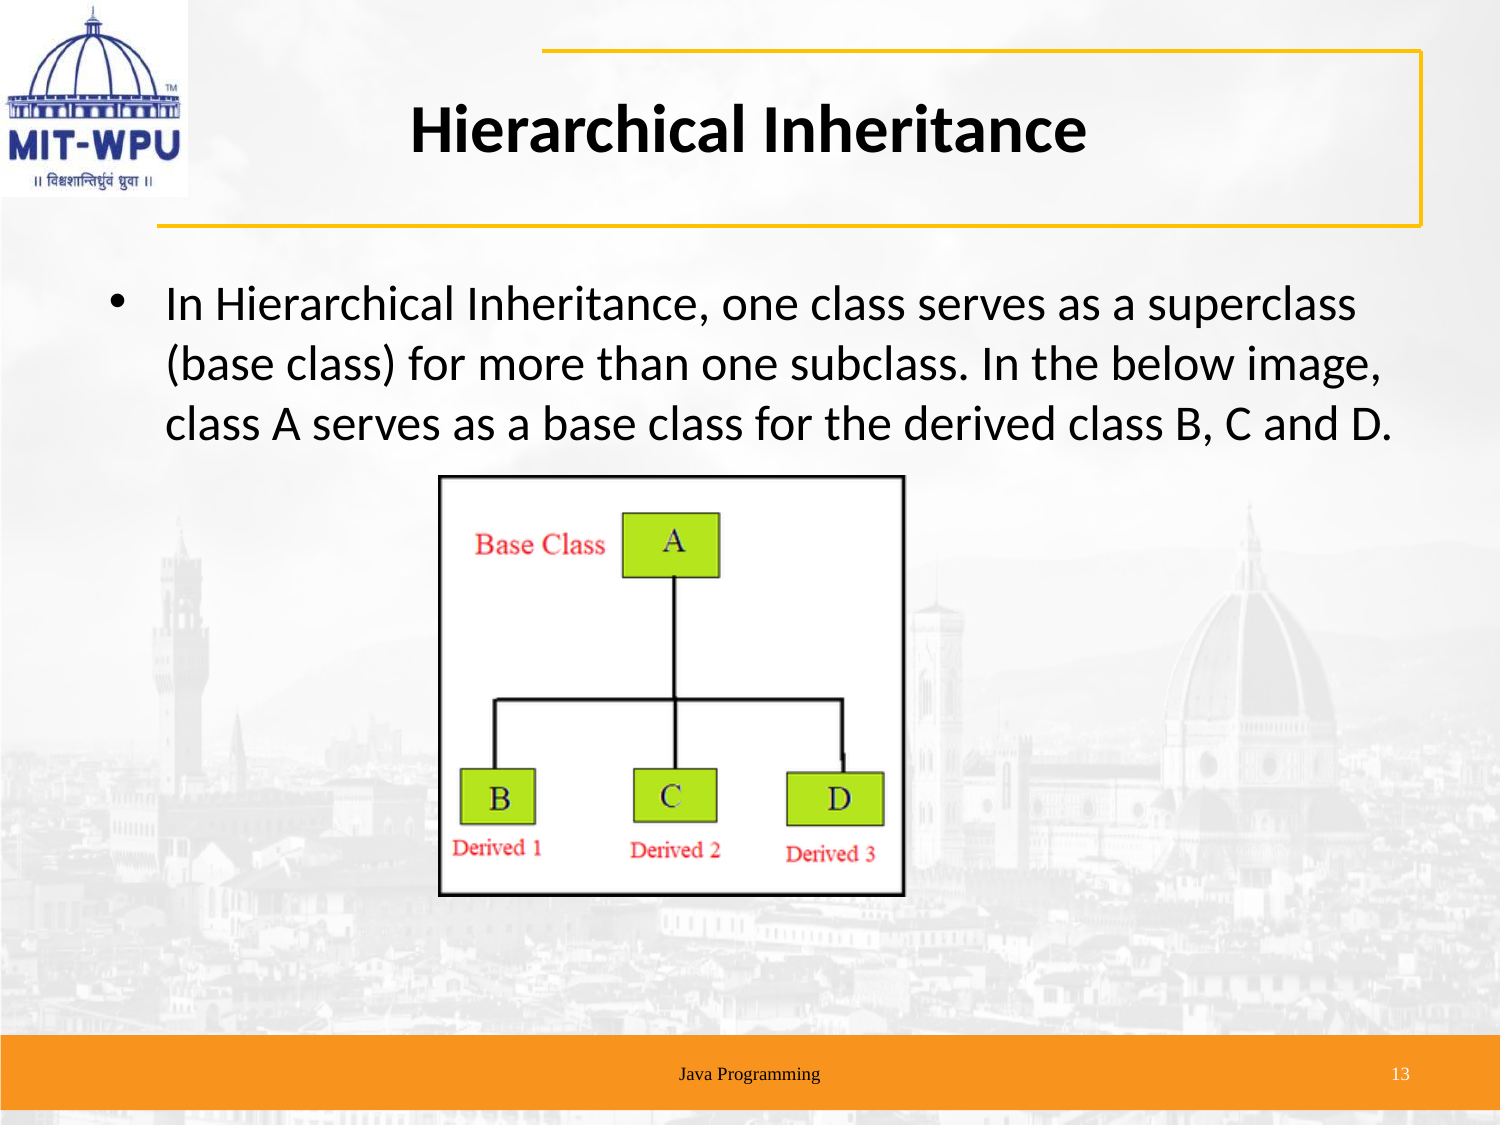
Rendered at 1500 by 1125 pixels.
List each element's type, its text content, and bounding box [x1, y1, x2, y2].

slide_number ‹#› [1074, 1042, 1425, 1103]
picture [437, 475, 907, 897]
picture [0, 0, 188, 197]
list In Hierarchical Inheritance, one class serves as a superclass (base class) for more than one subclass. In the below image, class A serves as a base class for the derived class B, C and D. [75, 262, 1425, 1005]
footer Java Programming [512, 1042, 988, 1103]
title Hierarchical Inheritance [75, 45, 1425, 204]
